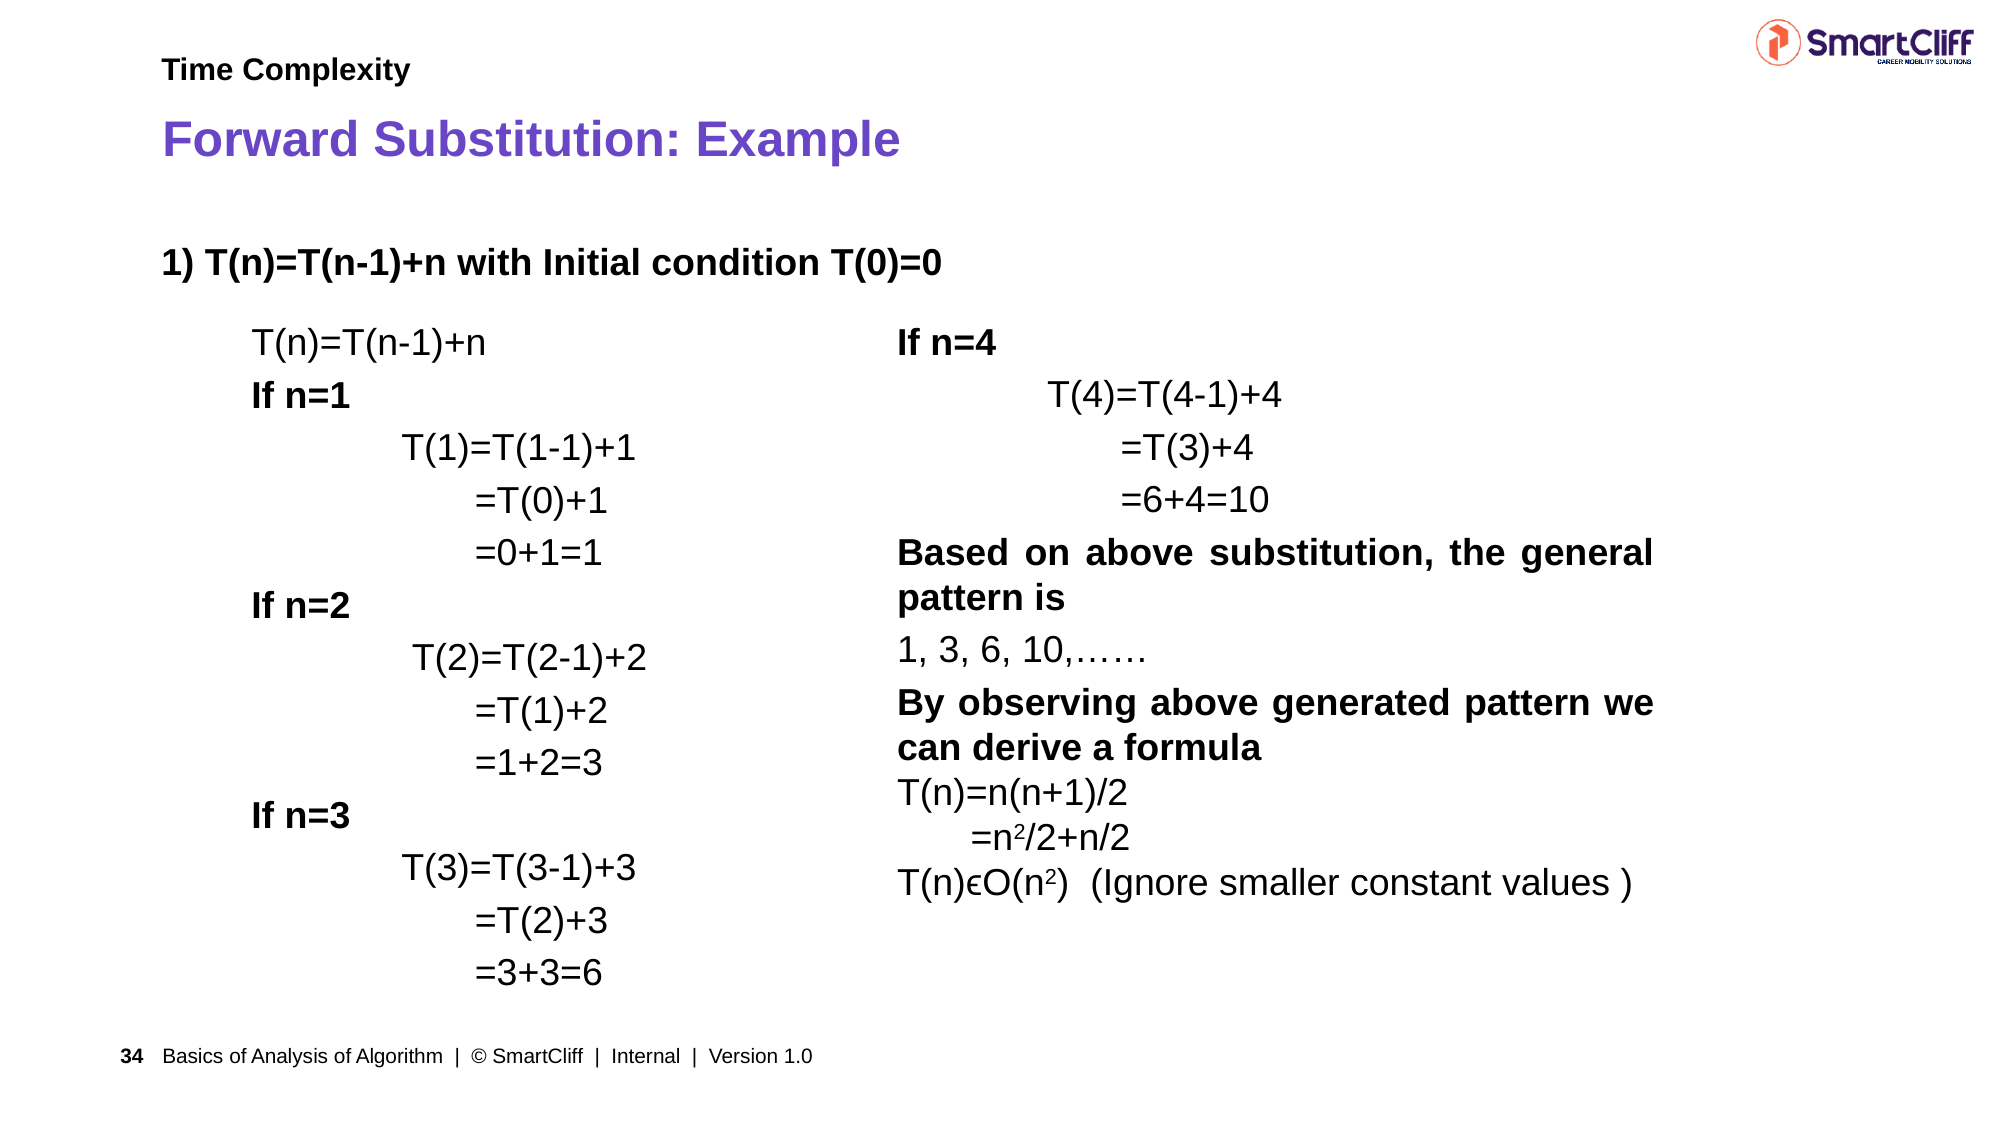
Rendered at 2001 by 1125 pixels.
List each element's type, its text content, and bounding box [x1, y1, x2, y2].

footer Basics of Analysis of Algorithm | © SmartCliff | Internal | Version 1.0 [162, 1032, 1567, 1079]
text_box T(n)=T(n-1)+n If n=1 T(1)=T(1-1)+1 =T(0)+1 =0+1=1 If n=2 T(2)=T(2-1)+2 =T(1)+2 =1+2=3 If n=3 T(3)=T(3-1)+3 =T(2)+3 =3+3=6 [236, 310, 949, 1019]
list Time Complexity [161, 48, 1953, 110]
picture [1750, 13, 1980, 73]
list 1) T(n)=T(n-1)+n with Initial condition T(0)=0 [161, 237, 1953, 988]
text_box If n=4 T(4)=T(4-1)+4 =T(3)+4 =6+4=10 Based on above substitution, the general pattern is 1, 3, 6, 10,…… By observing above generated pattern we can derive a formula T(n)=n(n+1)/2 =n2/2+n/2 T(n)ϵO(n2) (Ignore smaller constant values ) [882, 310, 1670, 1001]
title Forward Substitution: Example [162, 105, 1954, 169]
slide_number 34 [63, 1032, 162, 1079]
